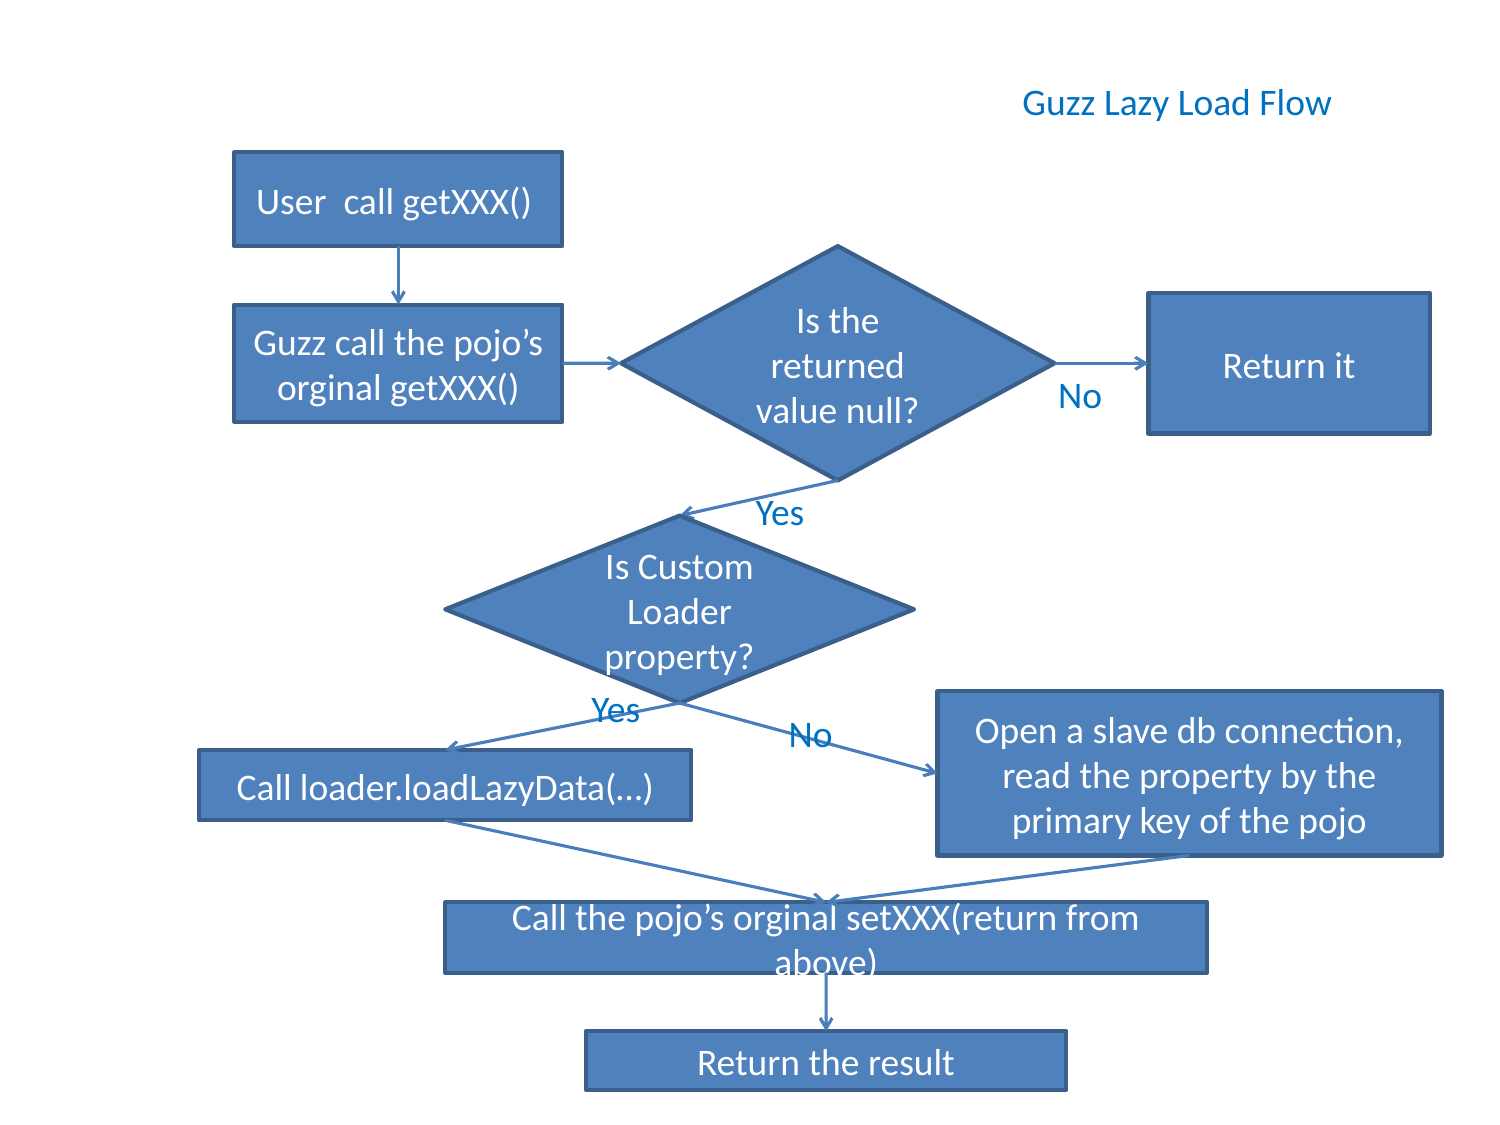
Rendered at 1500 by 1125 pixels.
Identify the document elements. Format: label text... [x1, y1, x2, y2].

text_box Guzz Lazy Load Flow [1007, 70, 1395, 130]
text_box Return the result [584, 1029, 1068, 1092]
text_box User call getXXX() [232, 150, 564, 248]
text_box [984, 696, 1032, 1061]
text_box Call the pojo’s orginal setXXX(return from above) [1035, 900, 1209, 975]
text_box Call loader.loadLazyData(…) [197, 748, 533, 822]
text_box No [1043, 363, 1118, 423]
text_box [538, 609, 587, 844]
text_box Call loader.loadLazyData(…) [682, 748, 693, 822]
text_box Yes [781, 480, 820, 541]
text_box Return it [1146, 291, 1432, 436]
text_box Is Custom Loader property? [443, 513, 917, 703]
text_box Open a slave db connection, read the property by the primary key of the pojo [935, 689, 1444, 858]
text_box Guzz call the pojo’s orginal getXXX() [232, 303, 564, 424]
text_box Is the returned value null? [620, 244, 1056, 483]
text_box Call the pojo’s orginal setXXX(return from above) [682, 900, 979, 975]
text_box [773, 609, 844, 868]
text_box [594, 670, 677, 1052]
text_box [740, 418, 777, 578]
text_box Call the pojo’s orginal setXXX(return from above) [443, 900, 589, 975]
